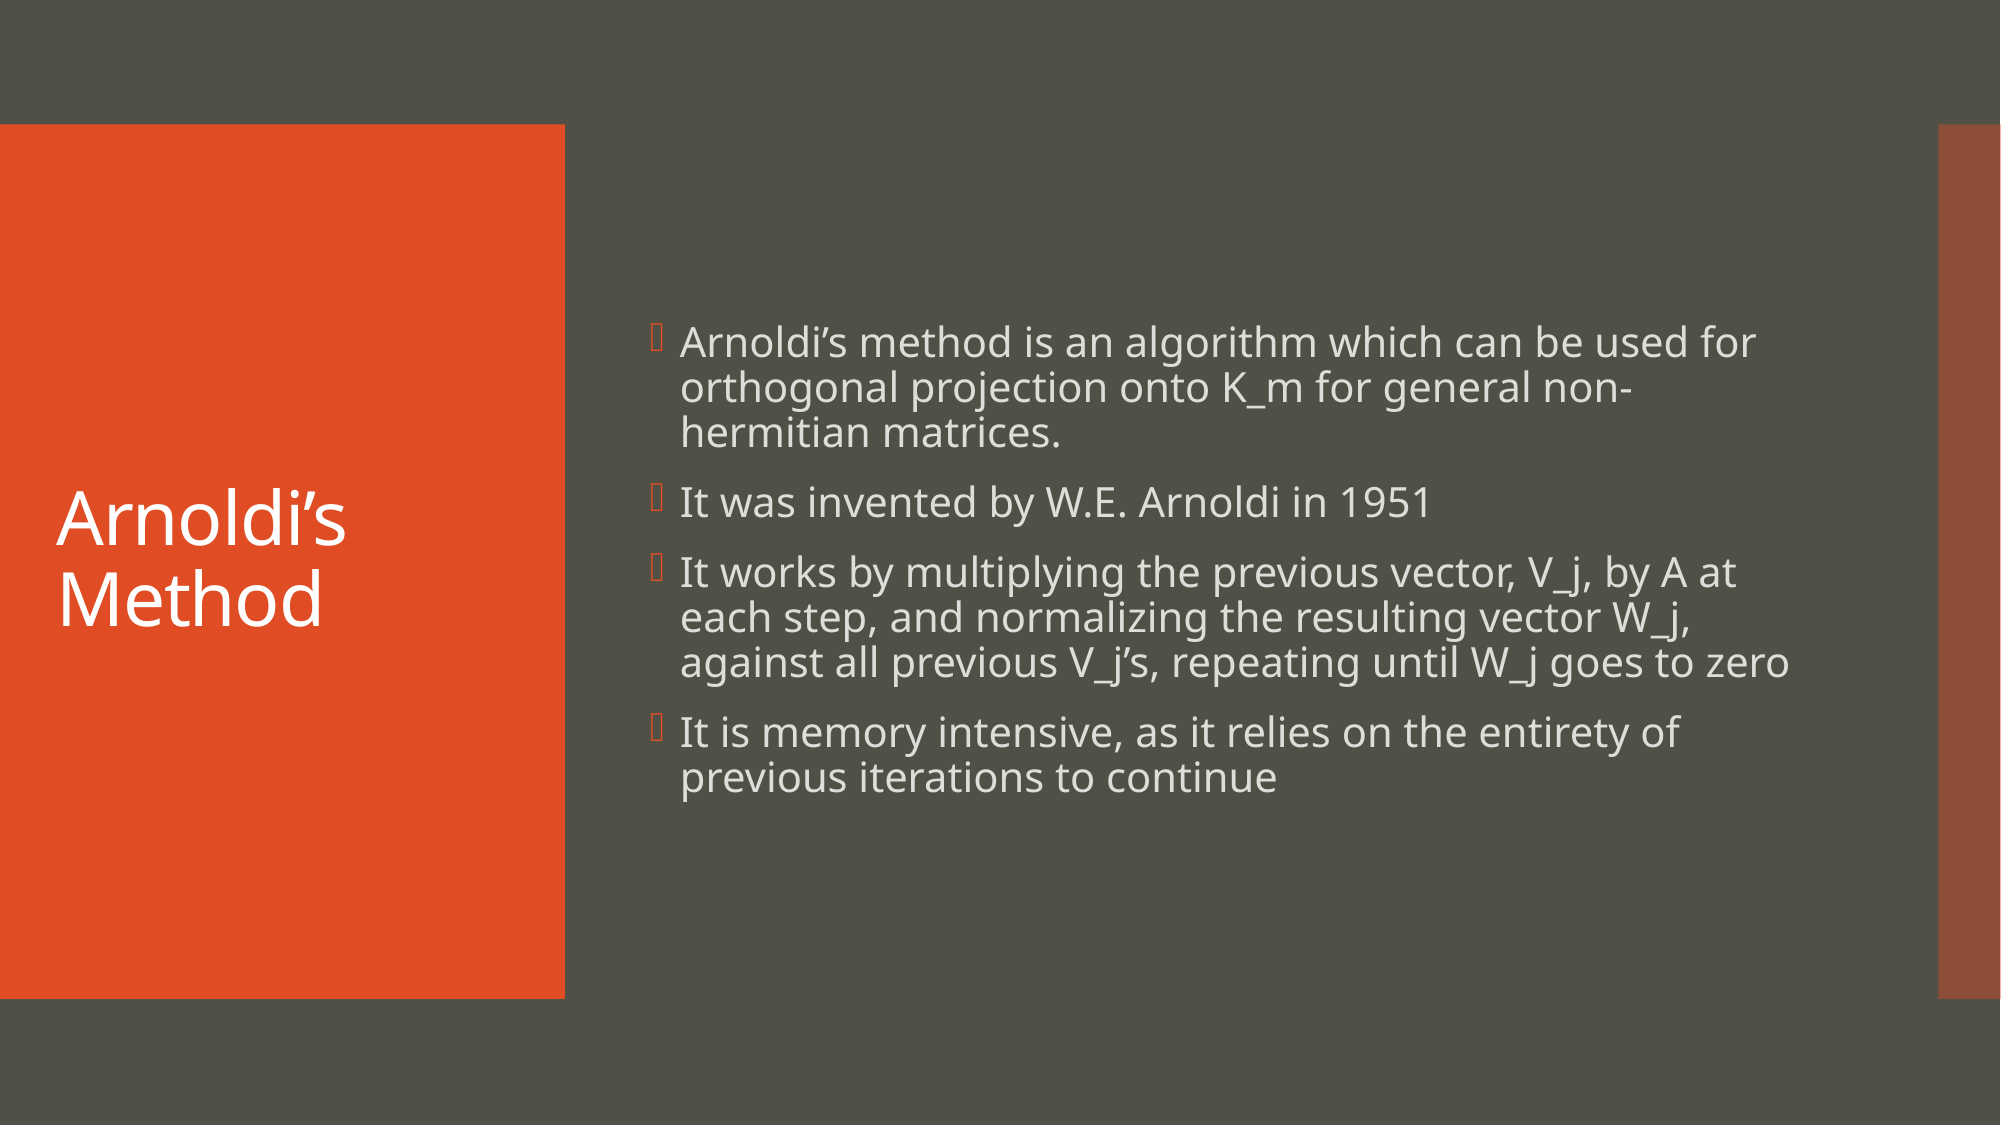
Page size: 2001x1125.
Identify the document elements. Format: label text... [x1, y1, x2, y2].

title Arnoldi’s Method [41, 184, 525, 940]
list Arnoldi’s method is an algorithm which can be used for orthogonal projection onto K_m for general non-hermitian matrices. It was invented by W.E. Arnoldi in 1951 It works by multiplying the previous vector, V_j, by A at each step, and normalizing the resulting vector W_j, against all previous V_j’s, repeating until W_j goes to zero It is memory intensive, as it relies on the entirety of previous iterations to continue [634, 141, 1835, 982]
